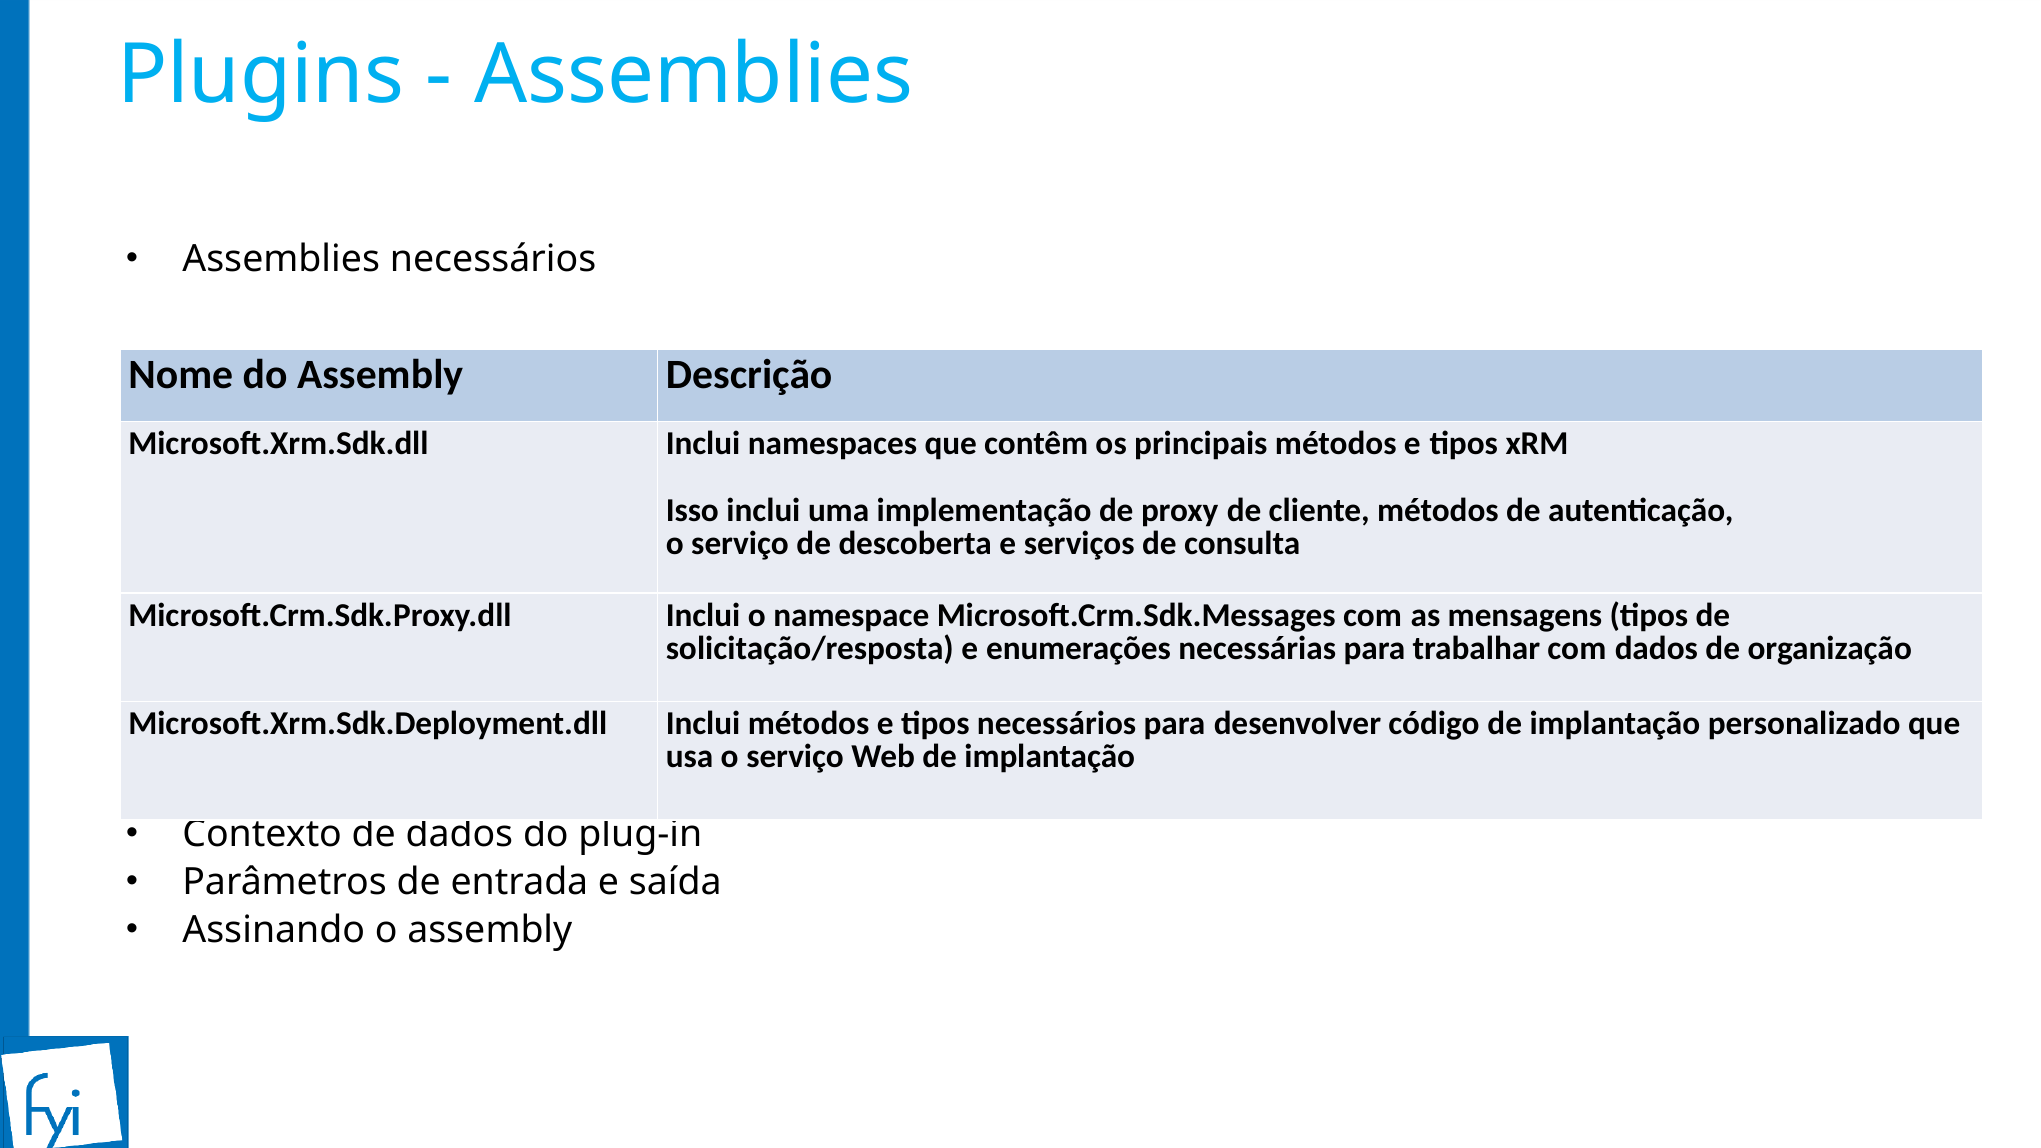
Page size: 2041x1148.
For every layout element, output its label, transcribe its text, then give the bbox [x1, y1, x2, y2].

table_cell Inclui o namespace Microsoft.Crm.Sdk.Messages com as mensagens (tipos de solicitação/resposta) e enumerações necessárias para trabalhar com dados de organização [658, 594, 1982, 701]
table_cell Microsoft.Xrm.Sdk.Deployment.dll [121, 702, 657, 819]
picture [0, 0, 2041, 1148]
table_header Descrição [658, 350, 1982, 421]
table_cell Inclui métodos e tipos necessários para desenvolver código de implantação personalizado que usa o serviço Web de implantação [658, 702, 1982, 819]
table_cell Microsoft.Crm.Sdk.Proxy.dll [121, 594, 657, 701]
title Plugins - Assemblies [101, 0, 1939, 138]
table_cell Inclui namespaces que contêm os principais métodos e tipos xRM Isso inclui uma implementação de proxy de cliente, métodos de autenticação, o serviço de descoberta e serviços de consulta [658, 422, 1982, 592]
text_box Assemblies necessários Contexto de dados do plug-in Parâmetros de entrada e saída Assinando o assembly [102, 223, 1852, 966]
table_header Nome do Assembly [121, 350, 657, 421]
table_cell Microsoft.Xrm.Sdk.dll [121, 422, 657, 592]
